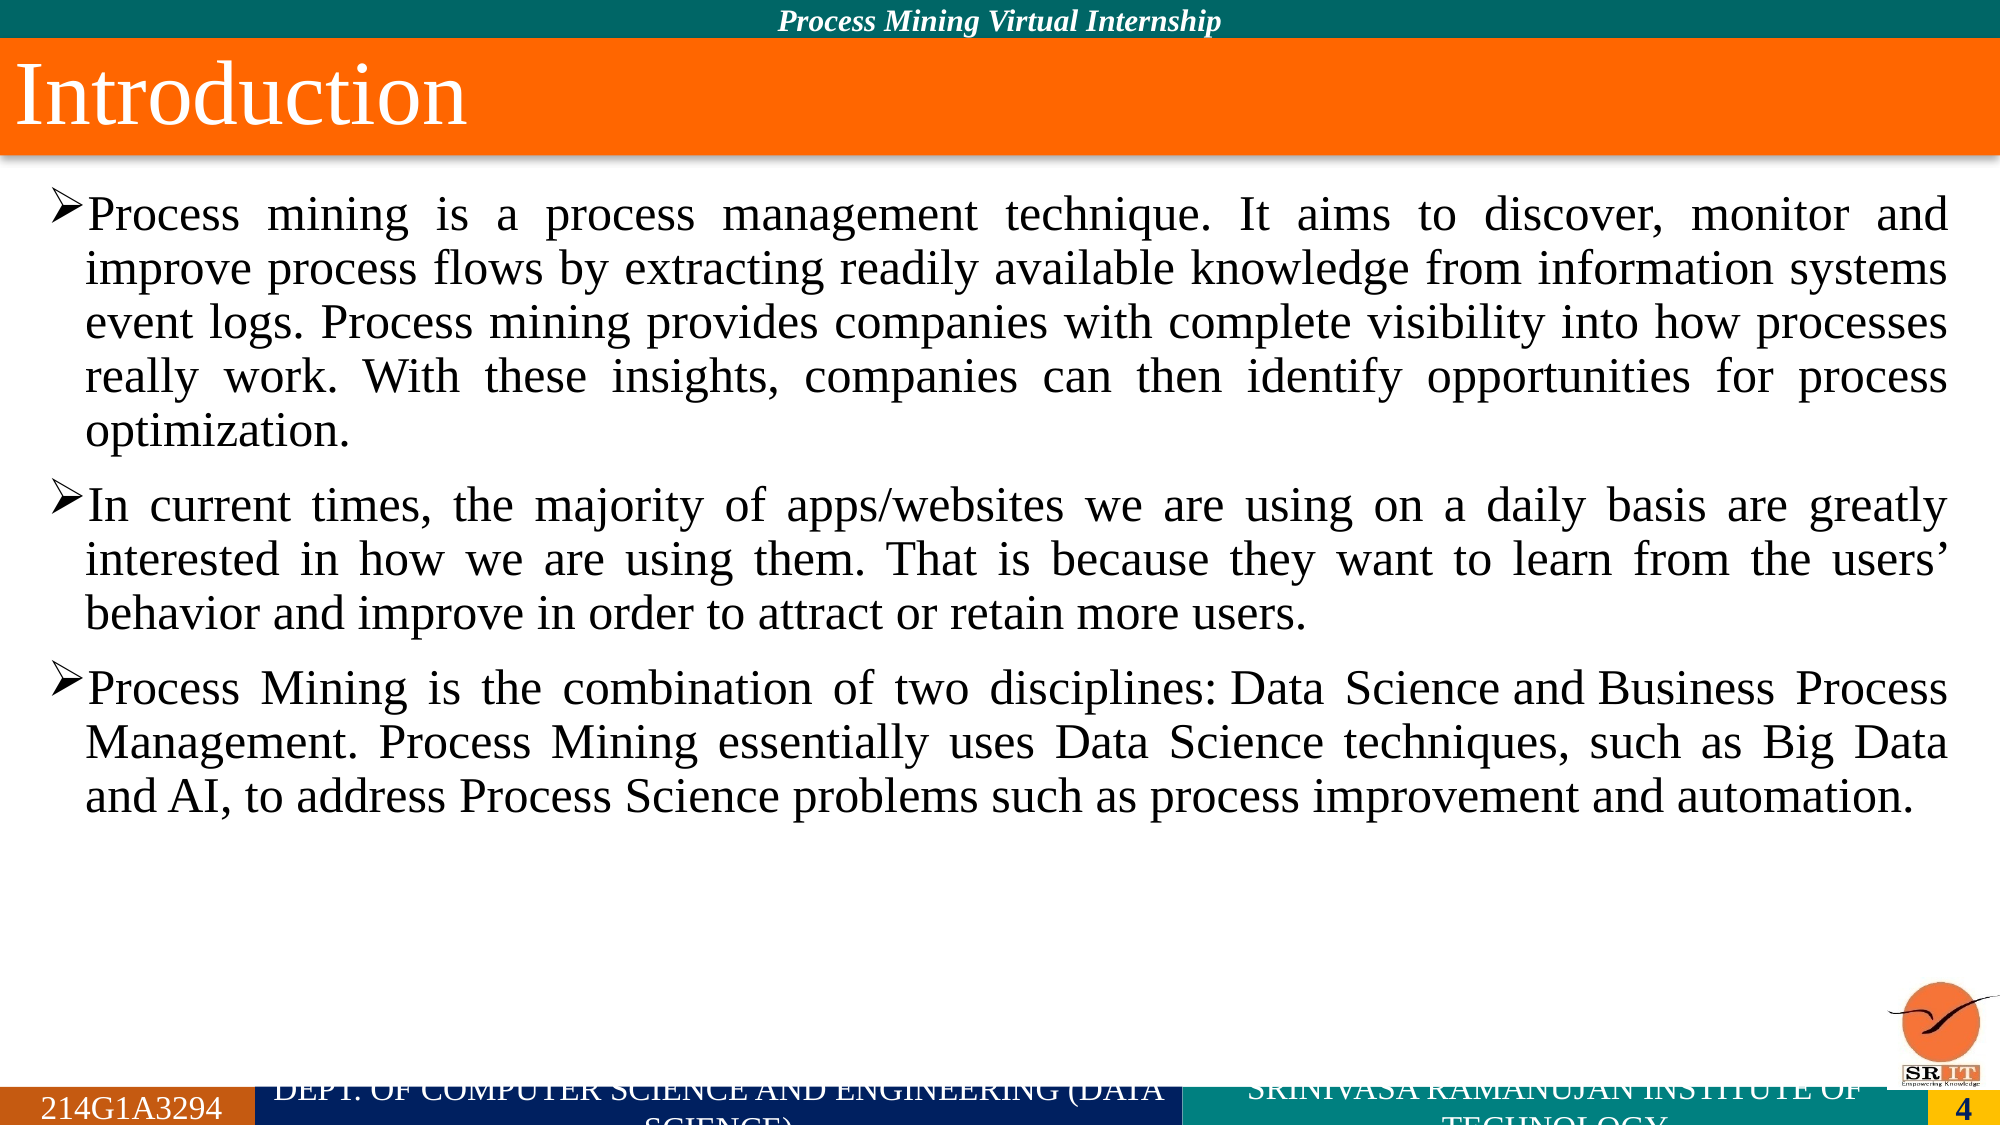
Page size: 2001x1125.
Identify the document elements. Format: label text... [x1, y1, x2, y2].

picture [1887, 977, 2000, 1090]
list Process mining is a process management technique. It aims to discover, monitor and improve process flows by extracting readily available knowledge from information systems event logs. Process mining provides companies with complete visibility into how processes really work. With these insights, companies can then identify opportunities for process optimization. In current times, the majority of apps/websites we are using on a daily basis are greatly interested in how we are using them. That is because they want to learn from the users’ behavior and improve in order to attract or retain more users. Process Mining is the combination of two disciplines: Data Science and Business Process Management. Process Mining essentially uses Data Science techniques, such as Big Data and AI, to address Process Science problems such as process improvement and automation. [32, 179, 1965, 1065]
title Introduction [0, 38, 2000, 156]
